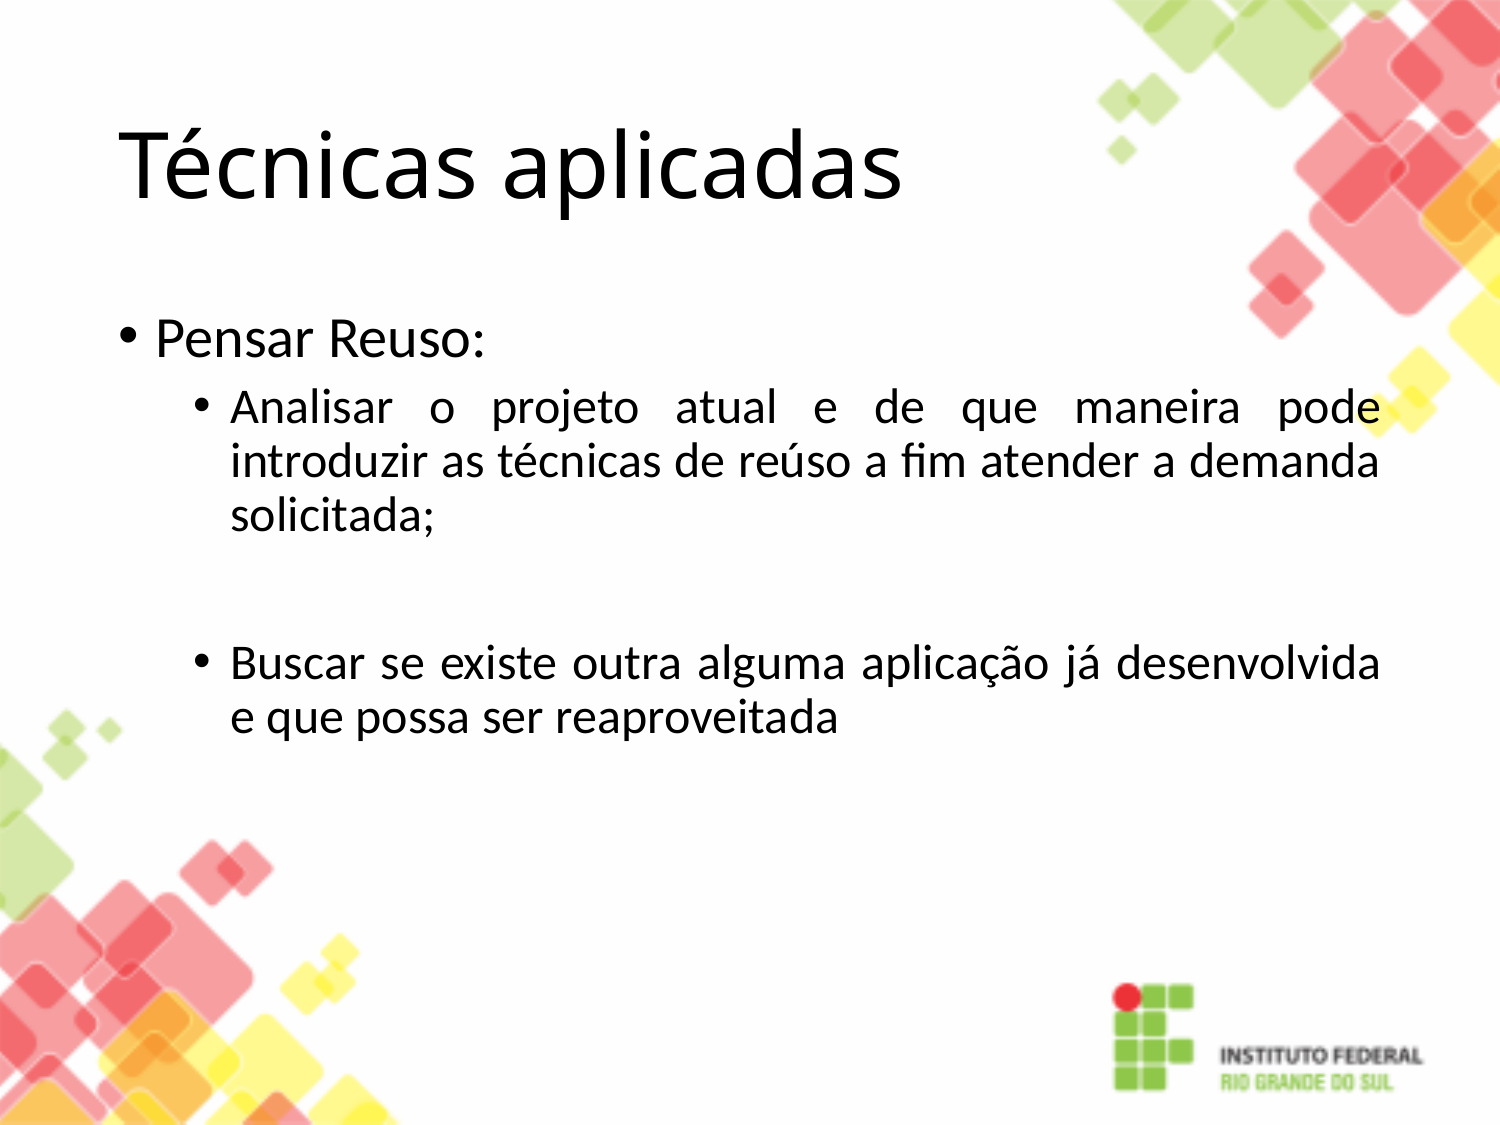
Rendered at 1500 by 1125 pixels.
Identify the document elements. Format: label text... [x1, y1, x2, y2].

list Pensar Reuso: Analisar o projeto atual e de que maneira pode introduzir as técnicas de reúso a fim atender a demanda solicitada; Buscar se existe outra alguma aplicação já desenvolvida e que possa ser reaproveitada [103, 299, 1397, 1014]
title Técnicas aplicadas [103, 59, 1397, 278]
picture [0, 0, 1500, 1125]
